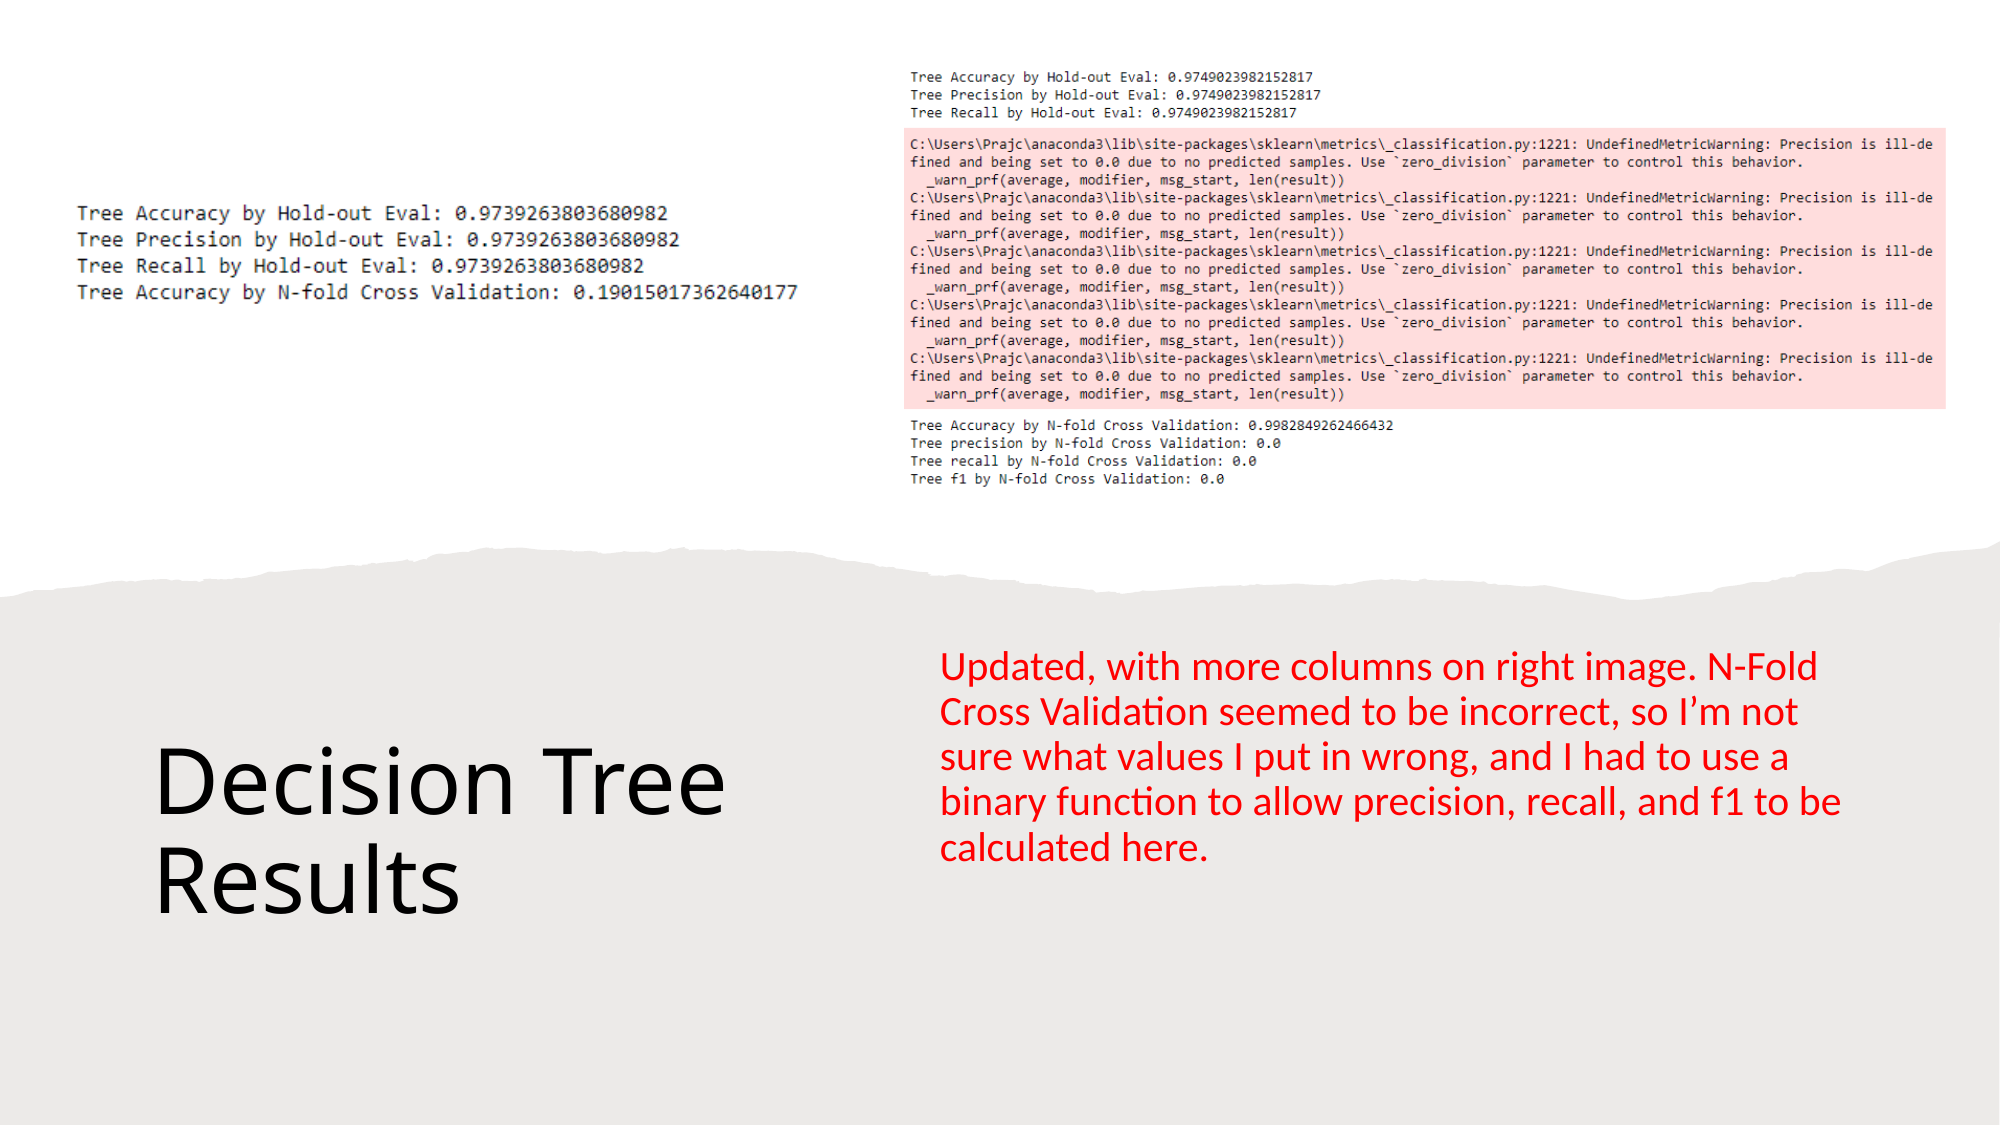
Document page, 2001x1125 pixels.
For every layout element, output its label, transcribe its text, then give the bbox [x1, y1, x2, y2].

text_box Updated, with more columns on right image. N-Fold Cross Validation seemed to be incorrect, so I’m not sure what values I put in wrong, and I had to use a binary function to allow precision, recall, and f1 to be calculated here. [925, 637, 1863, 1031]
picture [904, 66, 1950, 493]
text_box [0, 0, 2000, 598]
text_box [0, 540, 2000, 1125]
title Decision Tree Results [137, 637, 829, 1031]
picture [66, 194, 839, 321]
